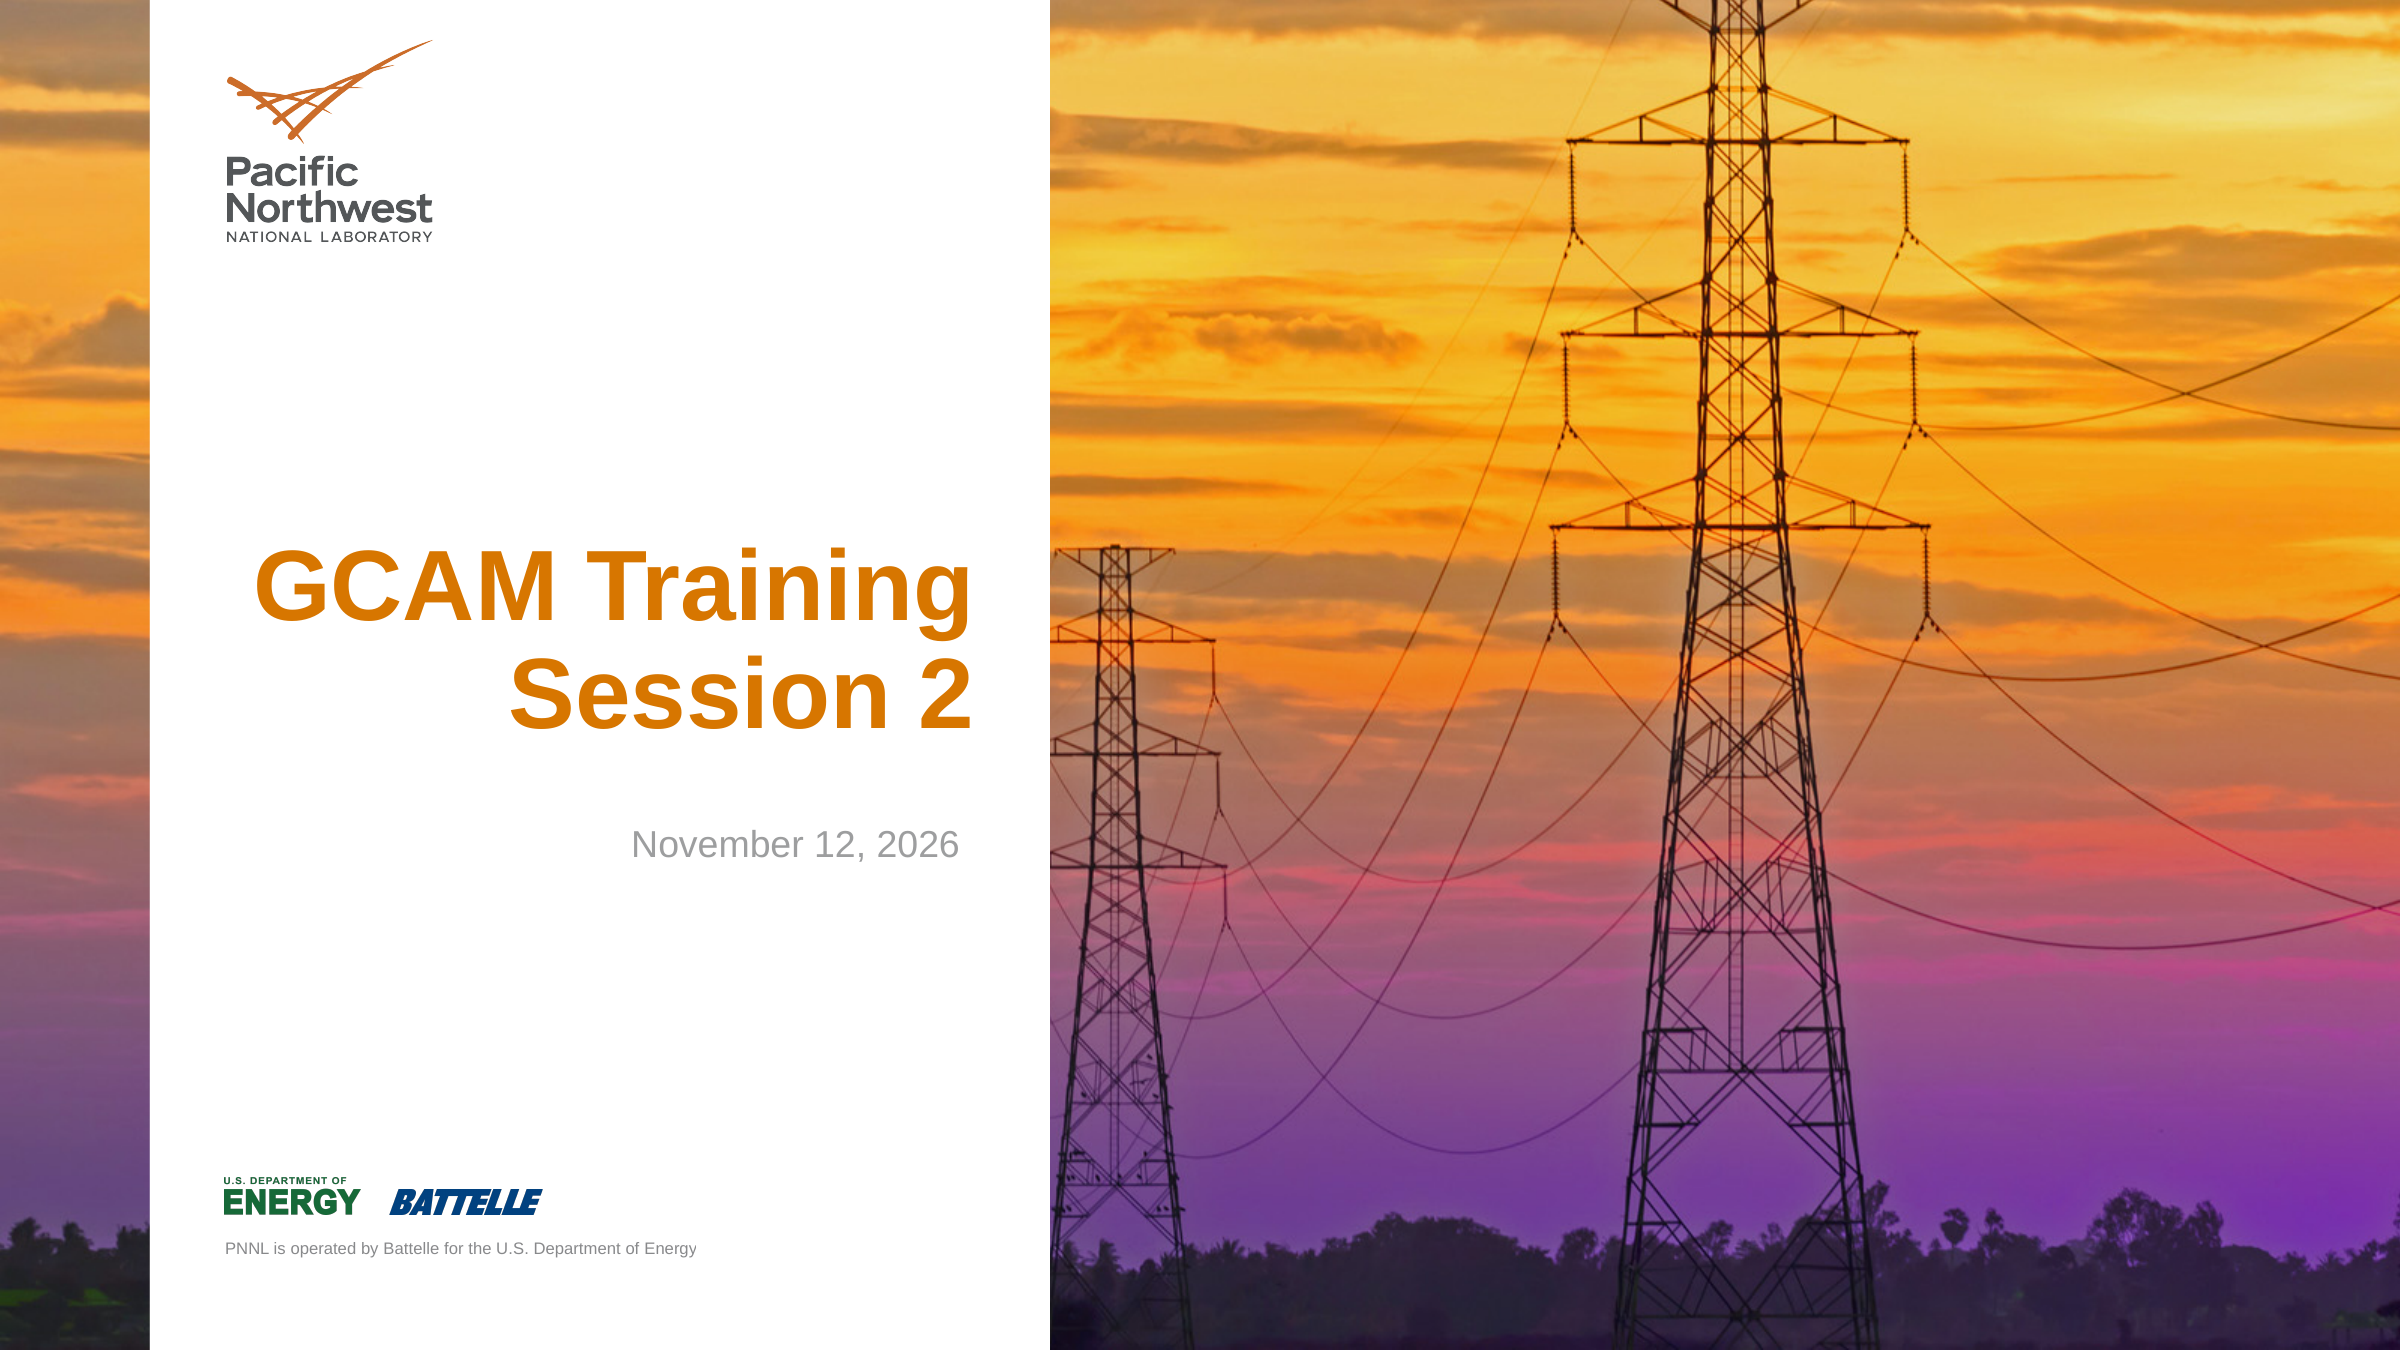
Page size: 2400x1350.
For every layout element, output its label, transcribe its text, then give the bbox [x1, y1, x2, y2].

picture [0, 0, 149, 1350]
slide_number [435, 806, 975, 879]
picture [1050, 0, 2400, 1350]
picture [224, 1177, 361, 1215]
title GCAM Training Session 2 [225, 449, 975, 750]
picture [225, 38, 435, 244]
picture [389, 1189, 543, 1215]
